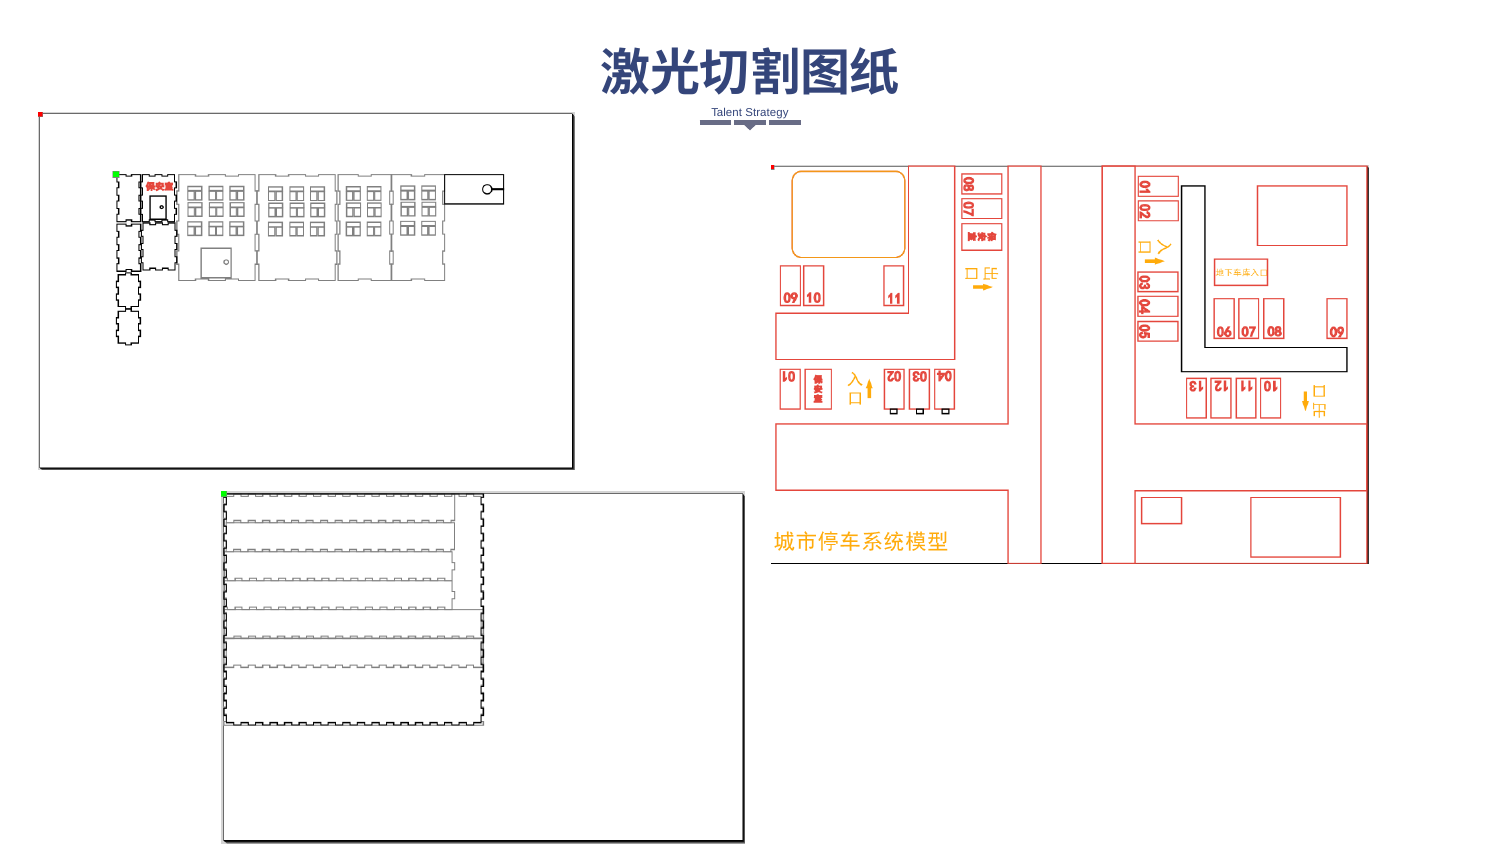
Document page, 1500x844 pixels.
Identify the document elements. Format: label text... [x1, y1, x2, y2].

picture [221, 491, 745, 844]
picture [38, 112, 575, 470]
text_box 激光切割图纸 [425, 33, 1075, 109]
text_box Talent Strategy [660, 109, 840, 126]
picture [771, 165, 1369, 564]
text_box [699, 122, 801, 131]
